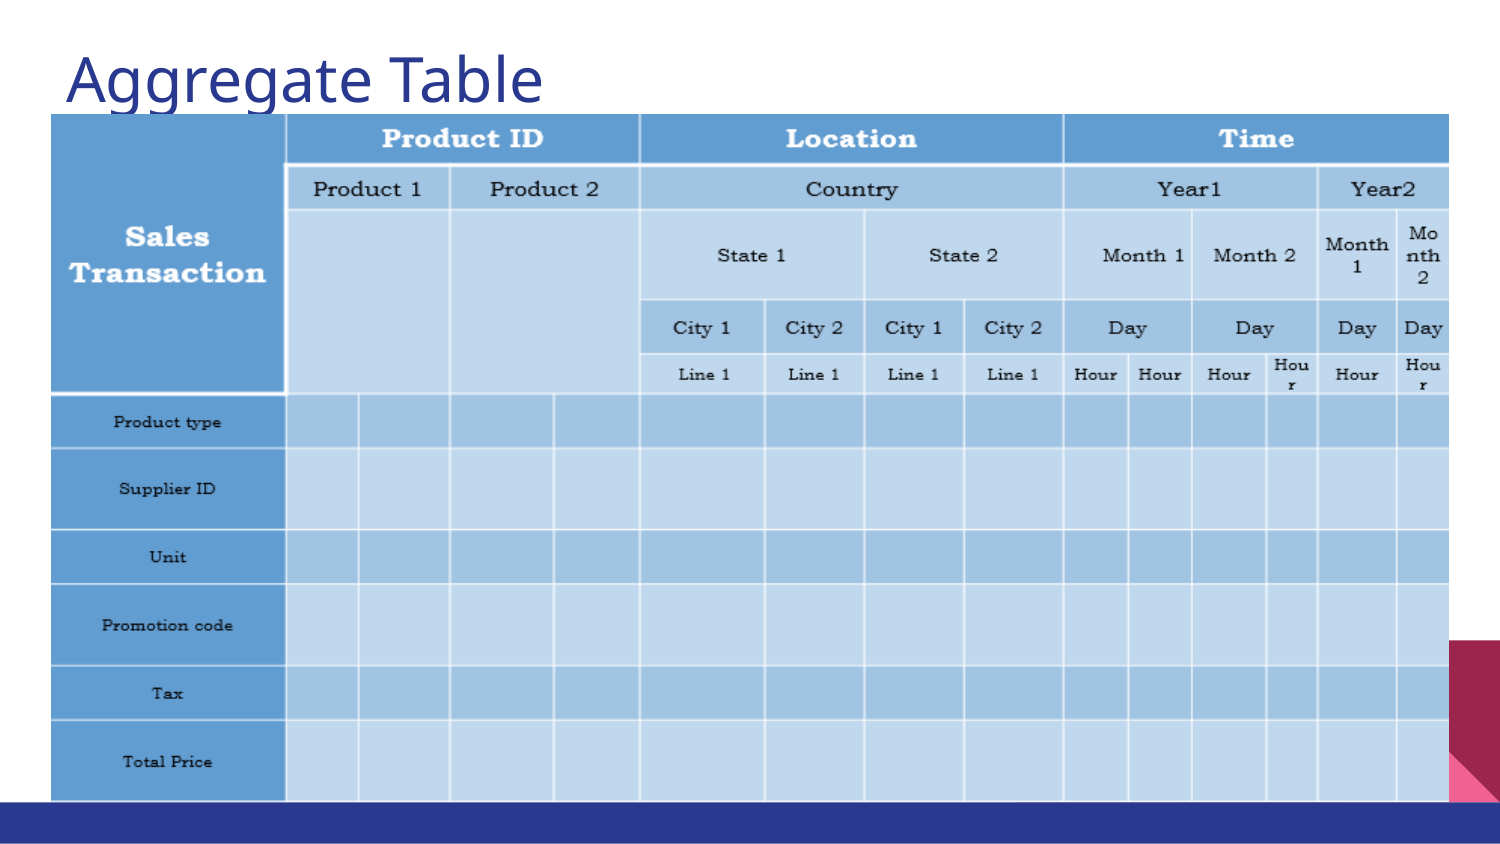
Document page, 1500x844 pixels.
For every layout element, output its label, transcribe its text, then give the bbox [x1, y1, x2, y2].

title Aggregate Table [51, 24, 1449, 114]
picture [50, 114, 1450, 802]
